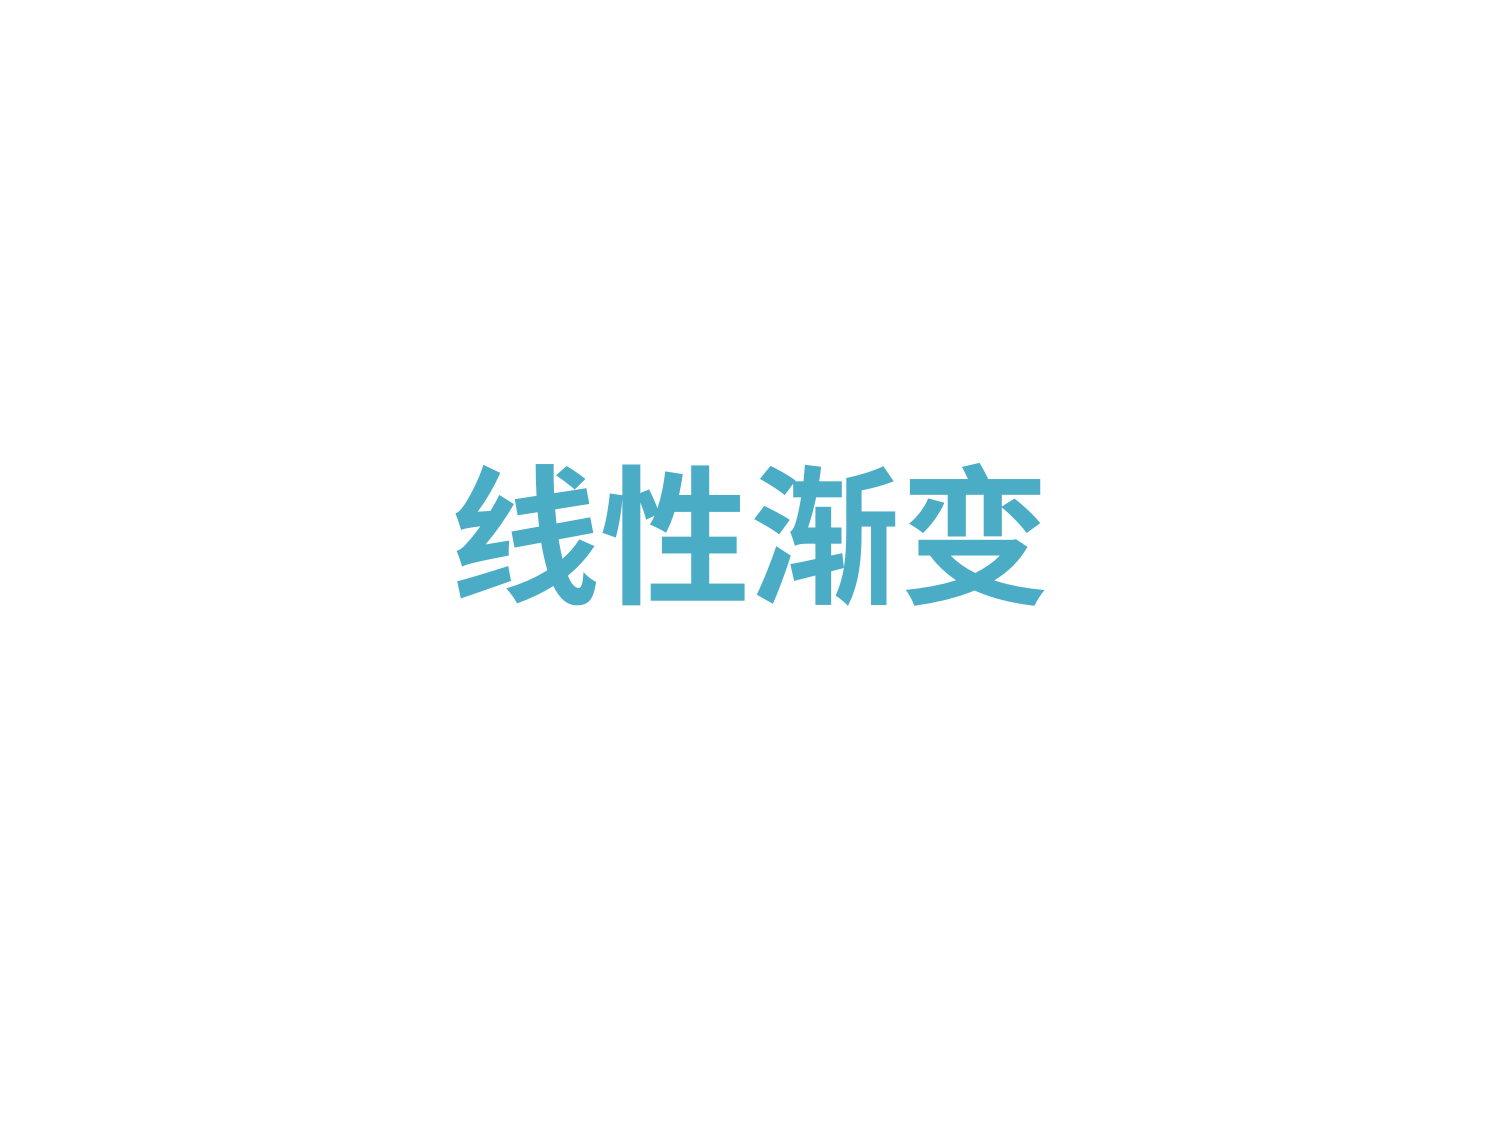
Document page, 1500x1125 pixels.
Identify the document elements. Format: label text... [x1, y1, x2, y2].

text_box 线性渐变 [435, 434, 1065, 630]
